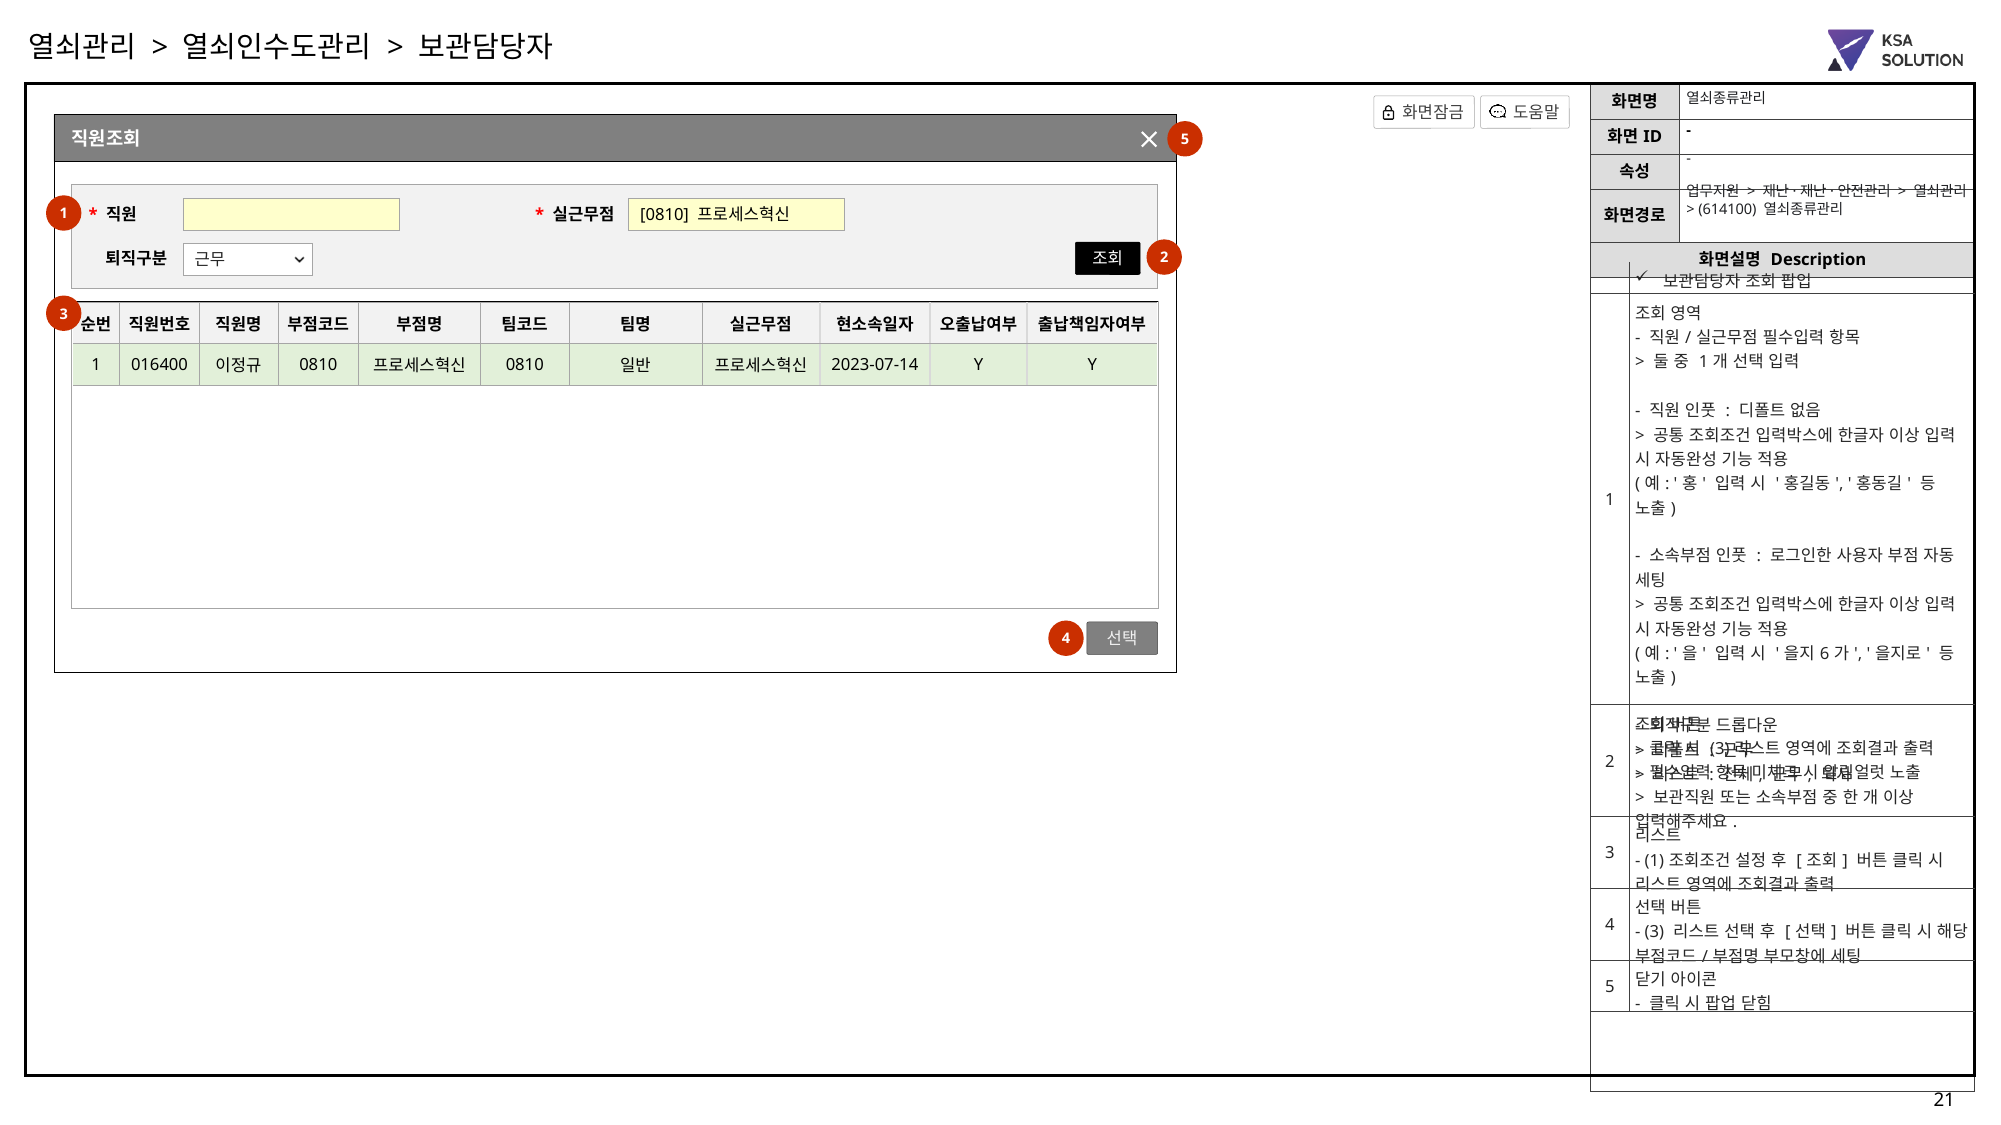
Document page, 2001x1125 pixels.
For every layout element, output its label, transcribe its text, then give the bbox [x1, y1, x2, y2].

text_box 직원조회 [53, 113, 1177, 163]
table_cell 2 [1591, 705, 1629, 816]
table_cell 4 [1591, 889, 1629, 960]
text_box - [1680, 115, 1976, 142]
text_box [103, 243, 313, 276]
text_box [535, 197, 845, 231]
text_box 열쇠종류관리 [1680, 81, 1976, 115]
text_box 3 [44, 294, 83, 332]
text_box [89, 197, 400, 231]
text_box 4 [1047, 619, 1085, 657]
table_cell 닫기 아이콘 - 클릭 시 팝업 닫힘 [1630, 961, 1975, 1011]
table_header [1591, 262, 1629, 293]
text_box - [1680, 142, 1976, 174]
text_box [53, 163, 1176, 673]
picture [1824, 25, 1966, 73]
text_box 업무지원 > 재난·재난·안전관리 > 열쇠관리 > (614100) 열쇠종류관리 [1680, 174, 1976, 225]
picture [1489, 104, 1506, 118]
text_box 열쇠관리 > 열쇠인수도관리 > 보관담당자 [13, 20, 569, 71]
table_header 보관담당자 조회 팝업 [1630, 262, 1975, 293]
table_cell 3 [1591, 817, 1629, 888]
table_cell 리스트 - (1)조회조건 설정 후 [조회] 버튼 클릭 시 리스트 영역에 조회결과 출력 [1630, 817, 1975, 888]
table_cell 조회 영역 - 직원/실근무점 필수입력 항목 > 둘 중 1개 선택 입력 - 직원 인풋 : 디폴트 없음 > 공통 조회조건 입력박스에 한글자 이상 입력 시 자동완성 기능 적용 (예: '홍' 입력 시 '홍길동', '홍동길' 등 노출) - 소속부점 인풋 : 로그인한 사용자 부점 자동 세팅 > 공통 조회조건 입력박스에 한글자 이상 입력 시 자동완성 기능 적용 (예: '을' 입력 시 '을지6가', '을지로' 등 노출) - 퇴직구분 드롭다운 > 디폴트 : 근무 > 리스트 : 전체, 근무, 퇴사 [1630, 294, 1975, 704]
table_cell 5 [1591, 961, 1629, 1011]
text_box 5 [1166, 120, 1204, 158]
text_box 2 [1145, 238, 1183, 276]
table_cell 조회 버튼 - 클릭 시 (3)리스트 영역에 조회결과 출력 - 필수입력 항목 미체크 시 알림얼럿 노출 > 보관직원 또는 소속부점 중 한 개 이상 입력해주세요. [1630, 705, 1975, 816]
table_cell 1 [1591, 294, 1629, 704]
table_cell 선택 버튼 - (3) 리스트 선택 후 [선택] 버튼 클릭 시 해당 부점코드/부점명 부모창에 세팅 [1630, 889, 1975, 960]
text_box [1139, 129, 1159, 149]
text_box 1 [44, 194, 83, 232]
